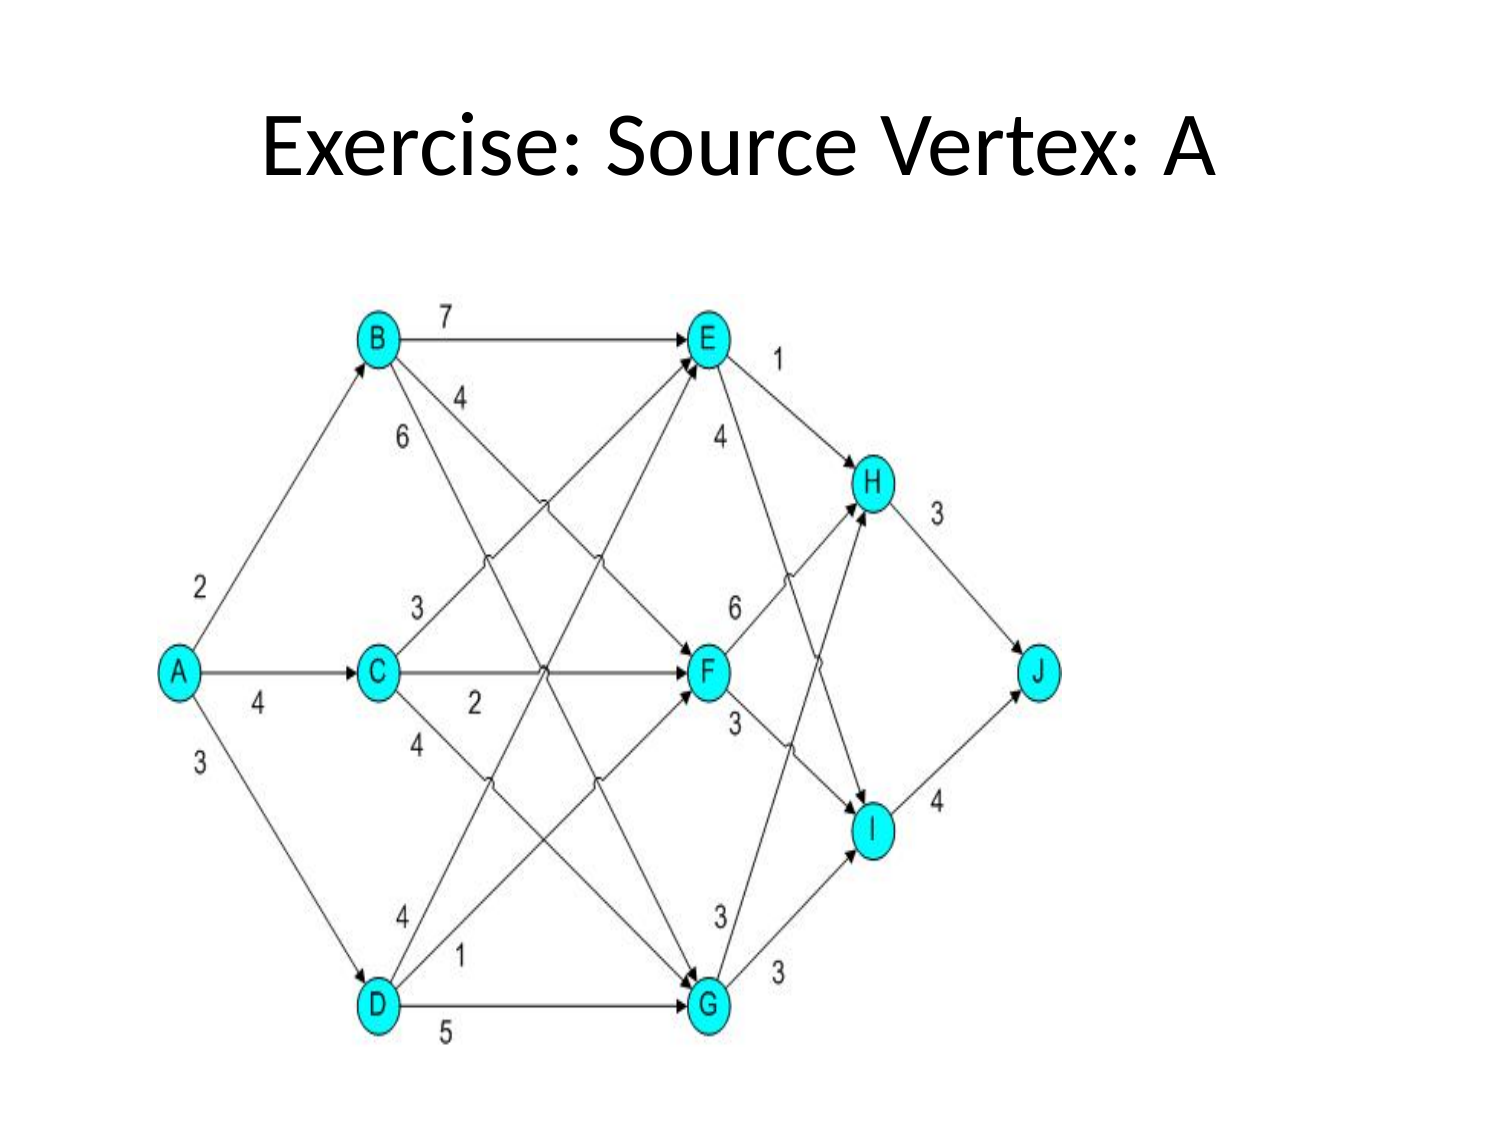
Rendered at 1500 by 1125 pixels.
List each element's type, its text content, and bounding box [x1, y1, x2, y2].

title Exercise: Source Vertex: A [75, 45, 1425, 233]
picture [156, 293, 1063, 1055]
